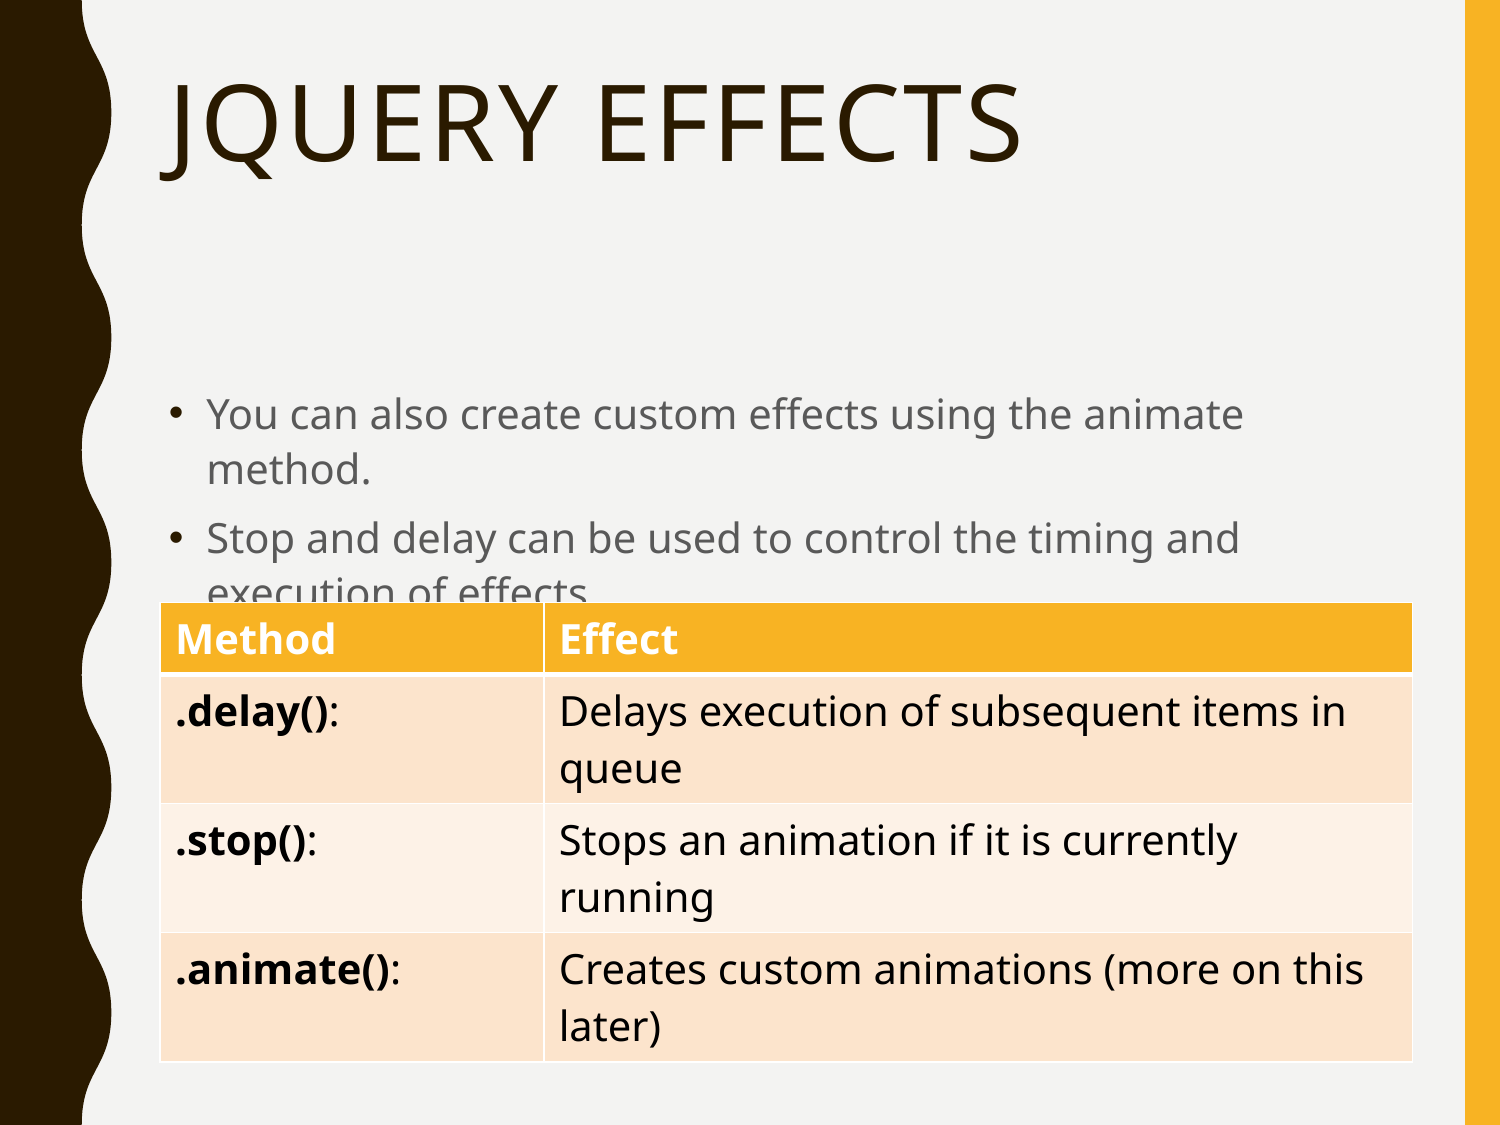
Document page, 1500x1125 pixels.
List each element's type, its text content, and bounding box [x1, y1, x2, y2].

table_cell Creates custom animations (more on this later) [545, 933, 1412, 1061]
table_cell Stops an animation if it is currently running [545, 804, 1412, 932]
table_cell Delays execution of subsequent items in queue [545, 677, 1412, 803]
table_cell .delay(): [161, 677, 543, 803]
title Jquery effects [154, 62, 1407, 308]
table_cell .animate(): [161, 933, 543, 1061]
list You can also create custom effects using the animate method. Stop and delay can be used to control the timing and execution of effects. [154, 375, 1407, 965]
table_header Method [161, 603, 543, 672]
table_cell .stop(): [161, 804, 543, 932]
table_header Effect [545, 603, 1412, 672]
